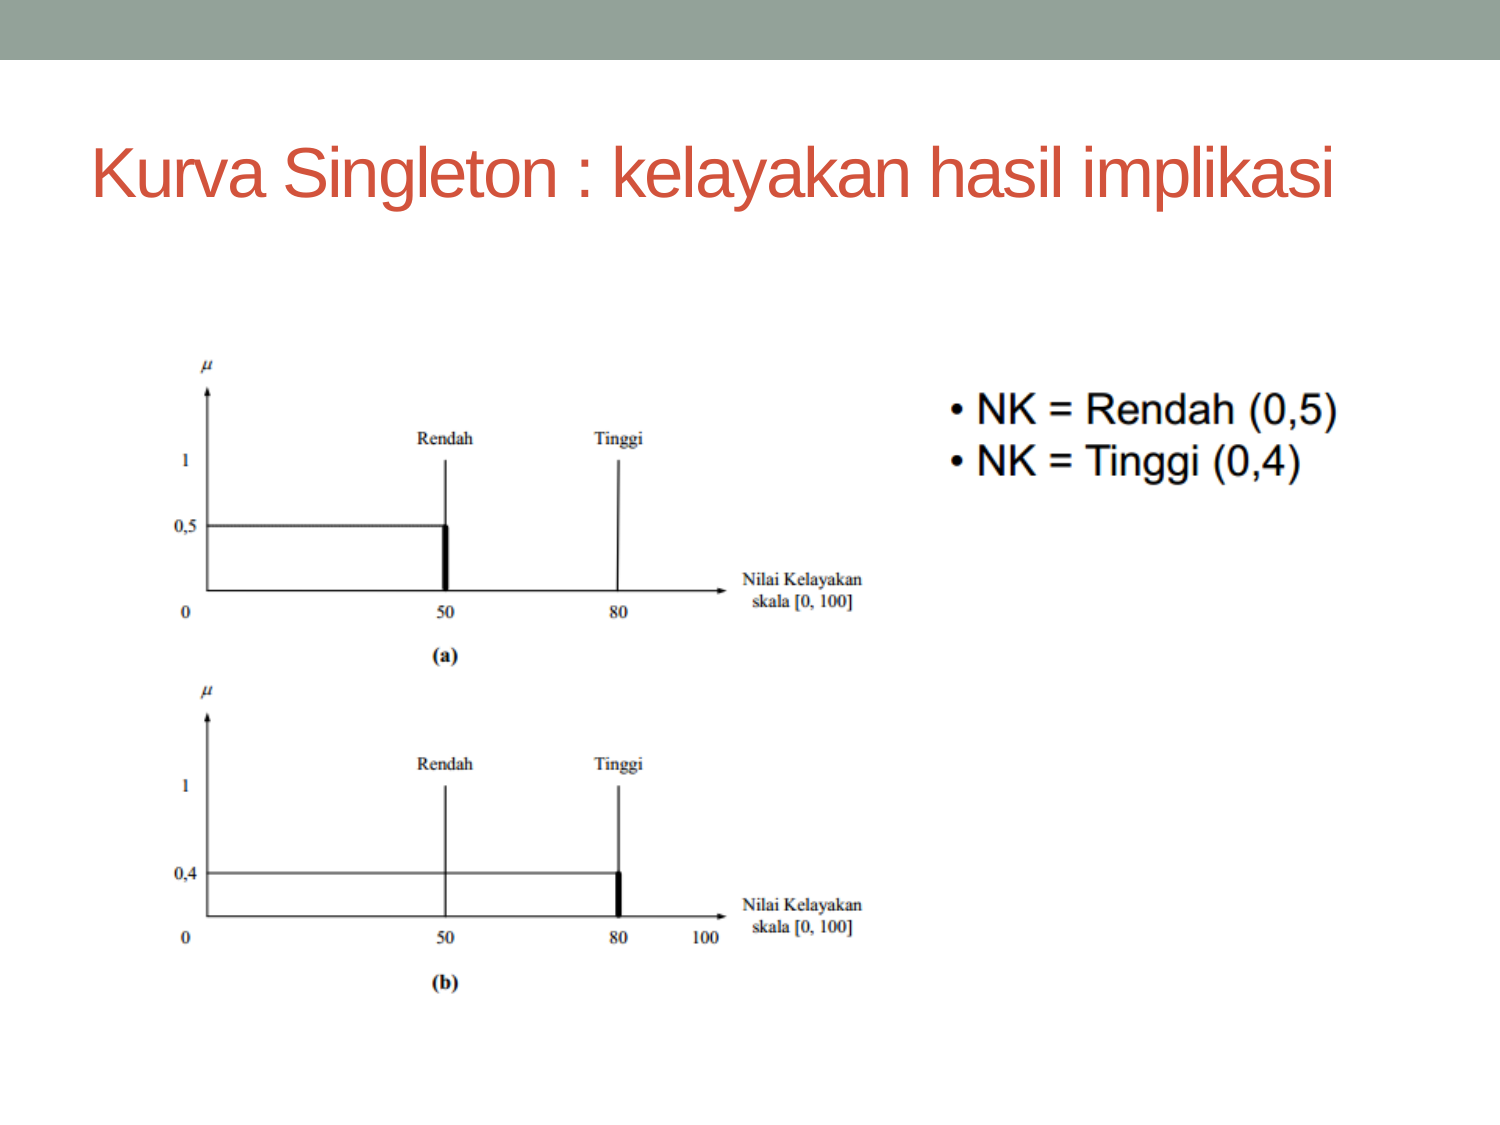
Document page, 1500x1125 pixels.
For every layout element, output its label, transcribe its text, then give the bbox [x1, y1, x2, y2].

picture [149, 274, 1350, 1023]
title Kurva Singleton : kelayakan hasil implikasi [75, 87, 1425, 250]
